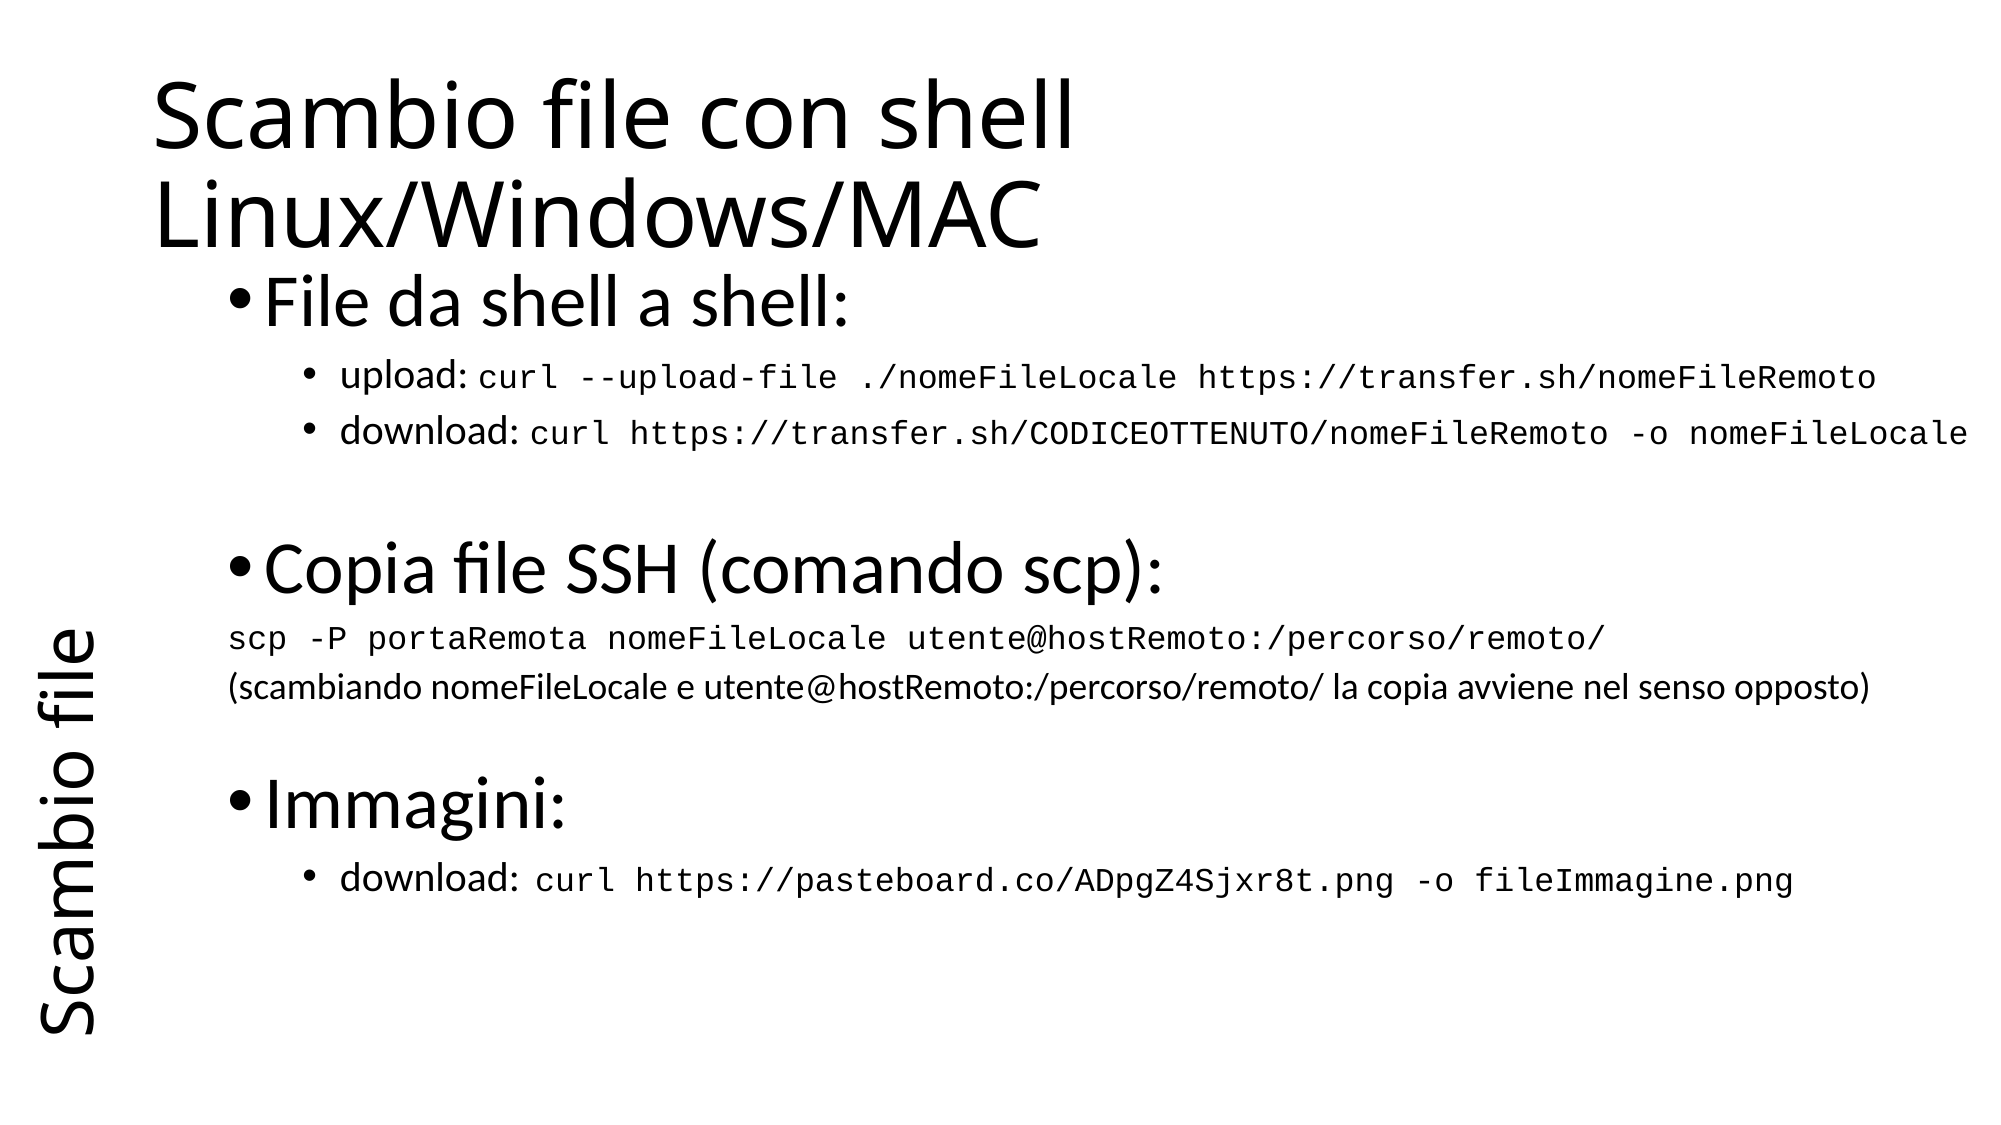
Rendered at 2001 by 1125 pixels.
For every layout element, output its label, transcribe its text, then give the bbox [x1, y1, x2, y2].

list File da shell a shell: upload: curl --upload-file ./nomeFileLocale https://transfer.sh/nomeFileRemoto download: curl https://transfer.sh/CODICEOTTENUTO/nomeFileRemoto -o nomeFileLocale Copia file SSH (comando scp): scp -P portaRemota nomeFileLocale utente@hostRemoto:/percorso/remoto/ (scambiando nomeFileLocale e utente@hostRemoto:/percorso/remoto/ la copia avviene nel senso opposto) Immagini: download: curl https://pasteboard.co/ADpgZ4Sjxr8t.png -o fileImmagine.png [137, 253, 2000, 1125]
text_box Scambio file [15, 79, 125, 1046]
title Scambio file con shell Linux/Windows/MAC [137, 59, 1863, 253]
